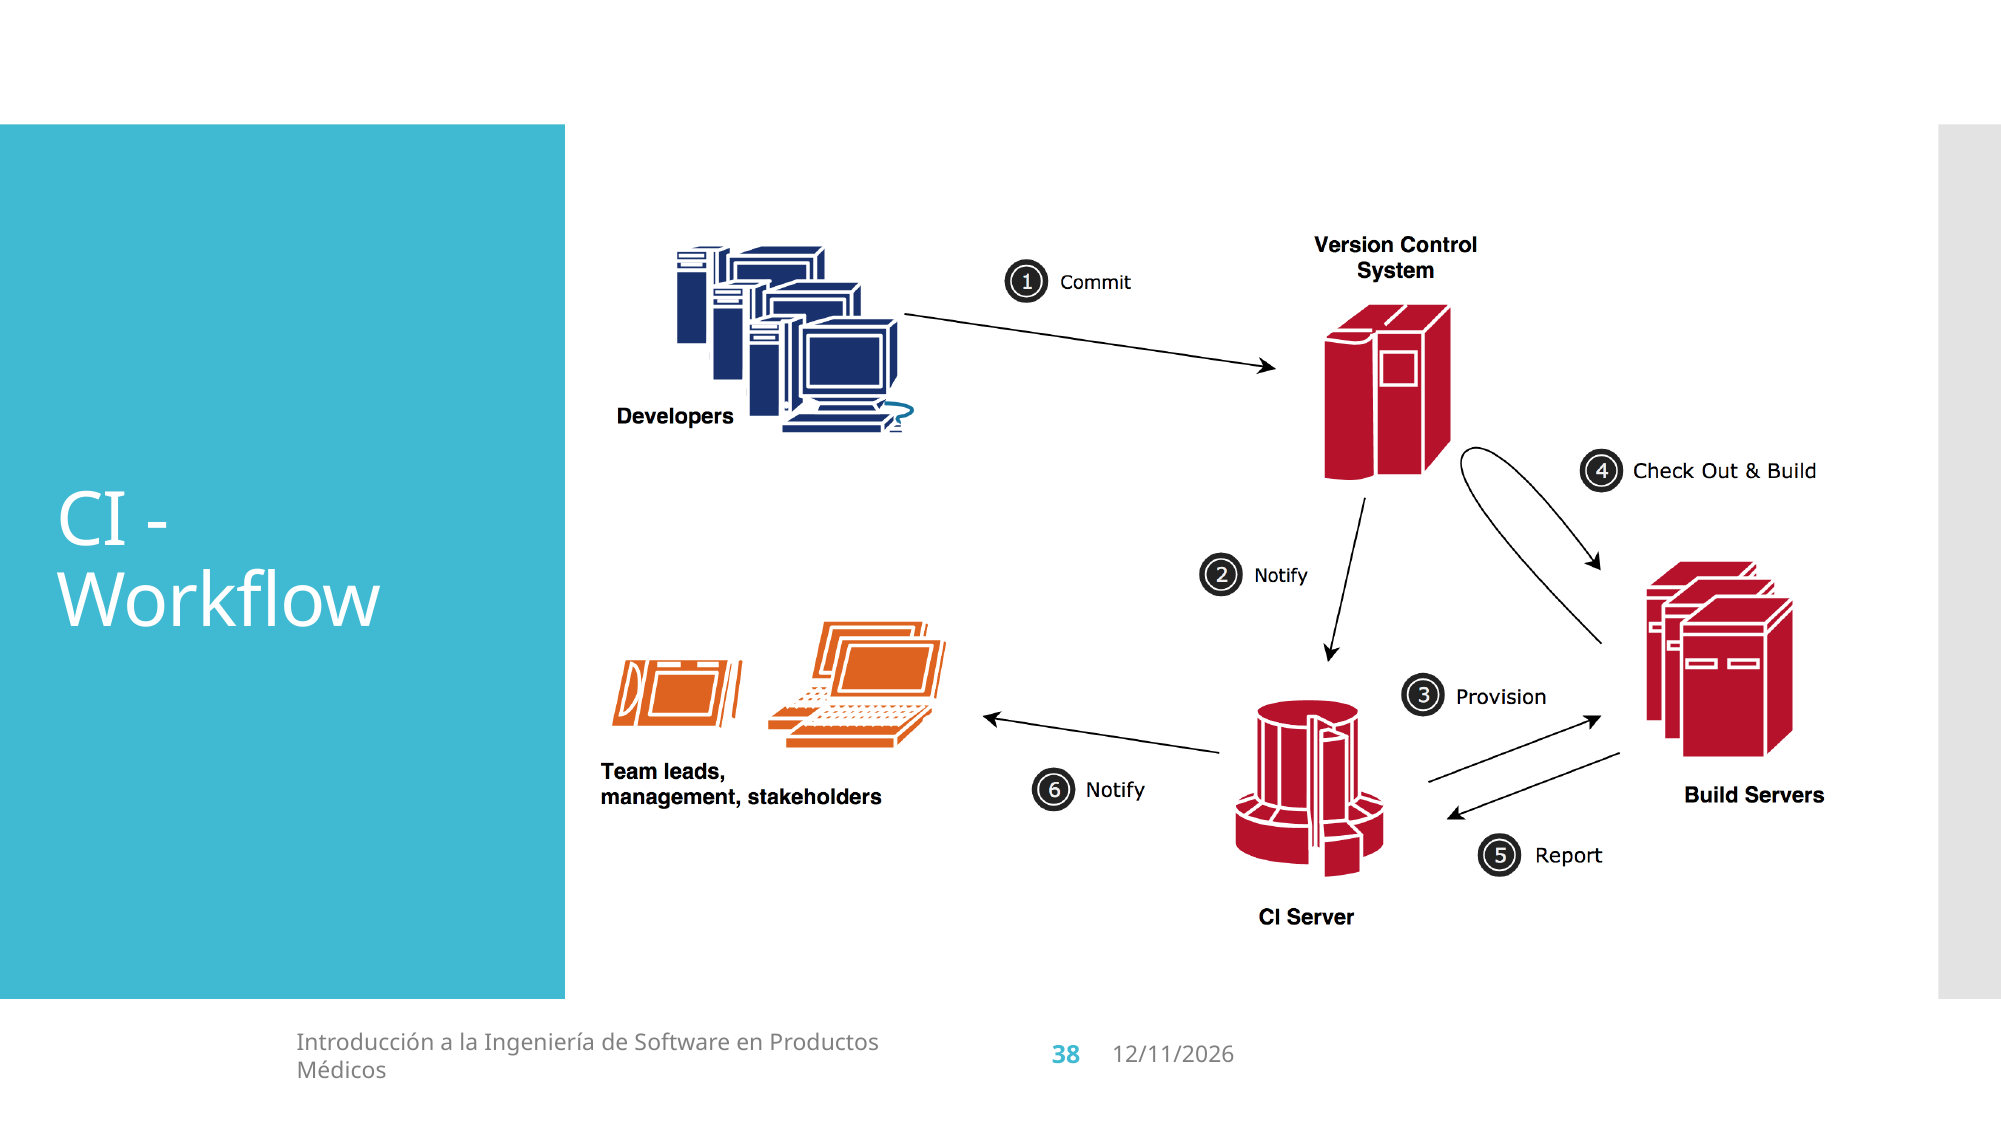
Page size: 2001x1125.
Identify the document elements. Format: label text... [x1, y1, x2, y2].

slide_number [1097, 1025, 1719, 1086]
picture [597, 221, 1839, 940]
title CI - Workflow [41, 184, 525, 940]
footer Introducción a la Ingeniería de Software en Productos Médicos [281, 1025, 903, 1086]
slide_number 38 [904, 1025, 1096, 1086]
